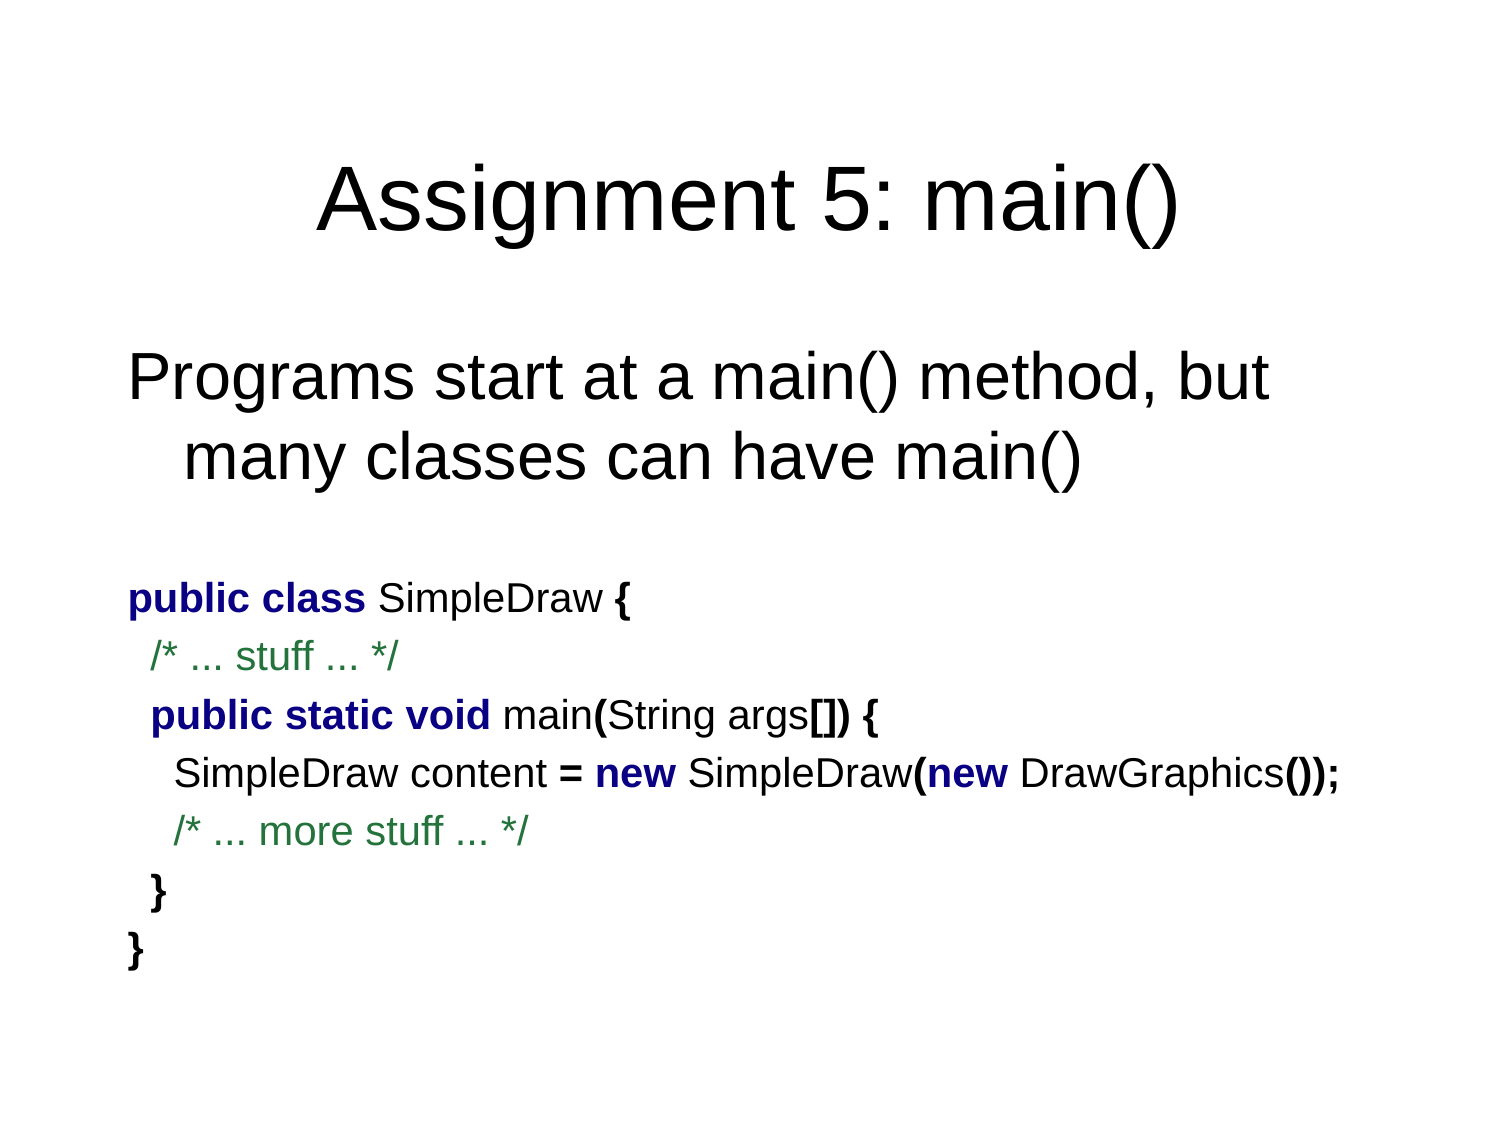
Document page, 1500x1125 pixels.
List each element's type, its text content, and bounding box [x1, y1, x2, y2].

list Programs start at a main() method, but many classes can have main() public class SimpleDraw { /* ... stuff ... */ public static void main(String args[]) { SimpleDraw content = new SimpleDraw(new DrawGraphics()); /* ... more stuff ... */ } } [112, 324, 1388, 1001]
title Assignment 5: main() [112, 99, 1388, 288]
